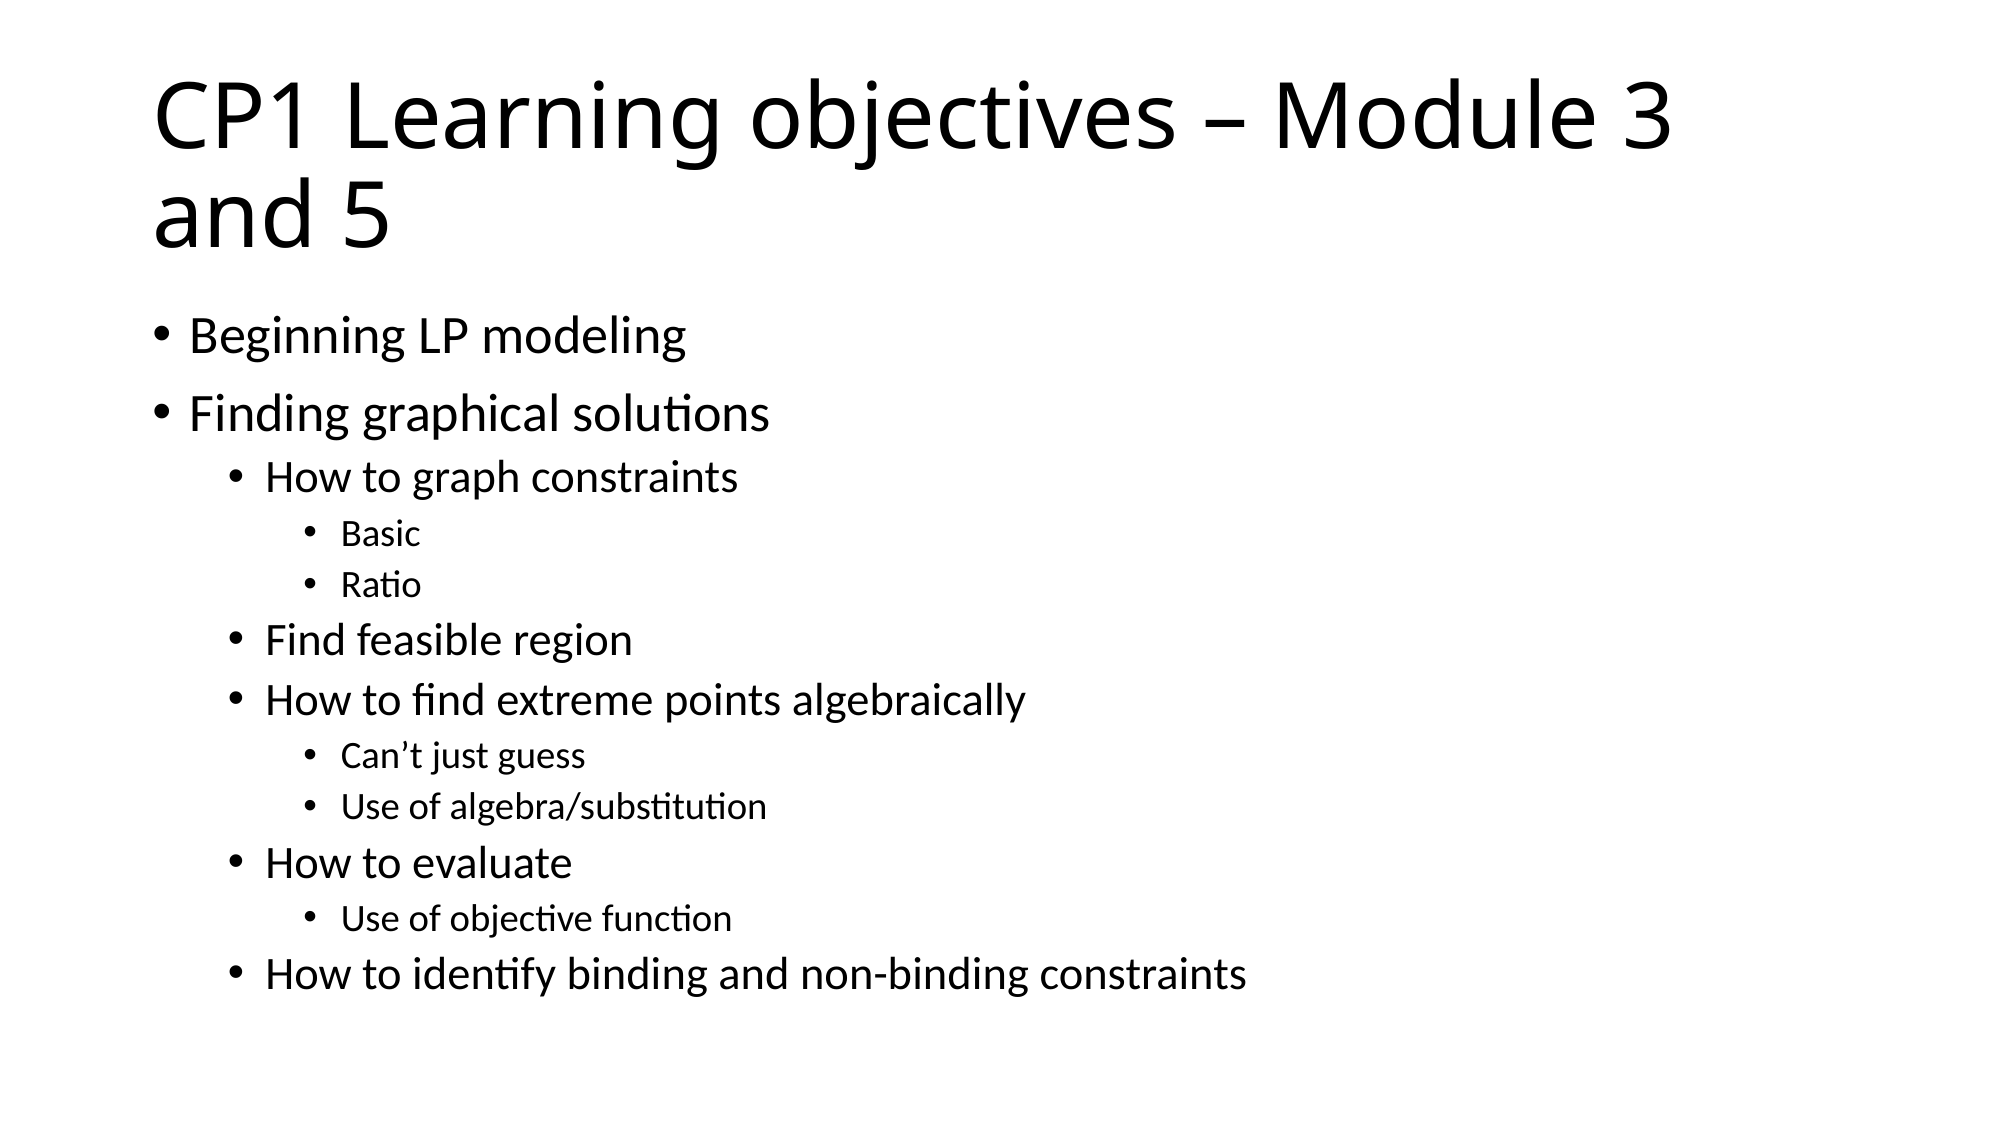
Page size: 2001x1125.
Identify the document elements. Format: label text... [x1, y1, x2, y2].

list Beginning LP modeling Finding graphical solutions How to graph constraints Basic Ratio Find feasible region How to find extreme points algebraically Can’t just guess Use of algebra/substitution How to evaluate Use of objective function How to identify binding and non-binding constraints [137, 299, 1863, 1014]
title CP1 Learning objectives – Module 3 and 5 [137, 59, 1863, 278]
